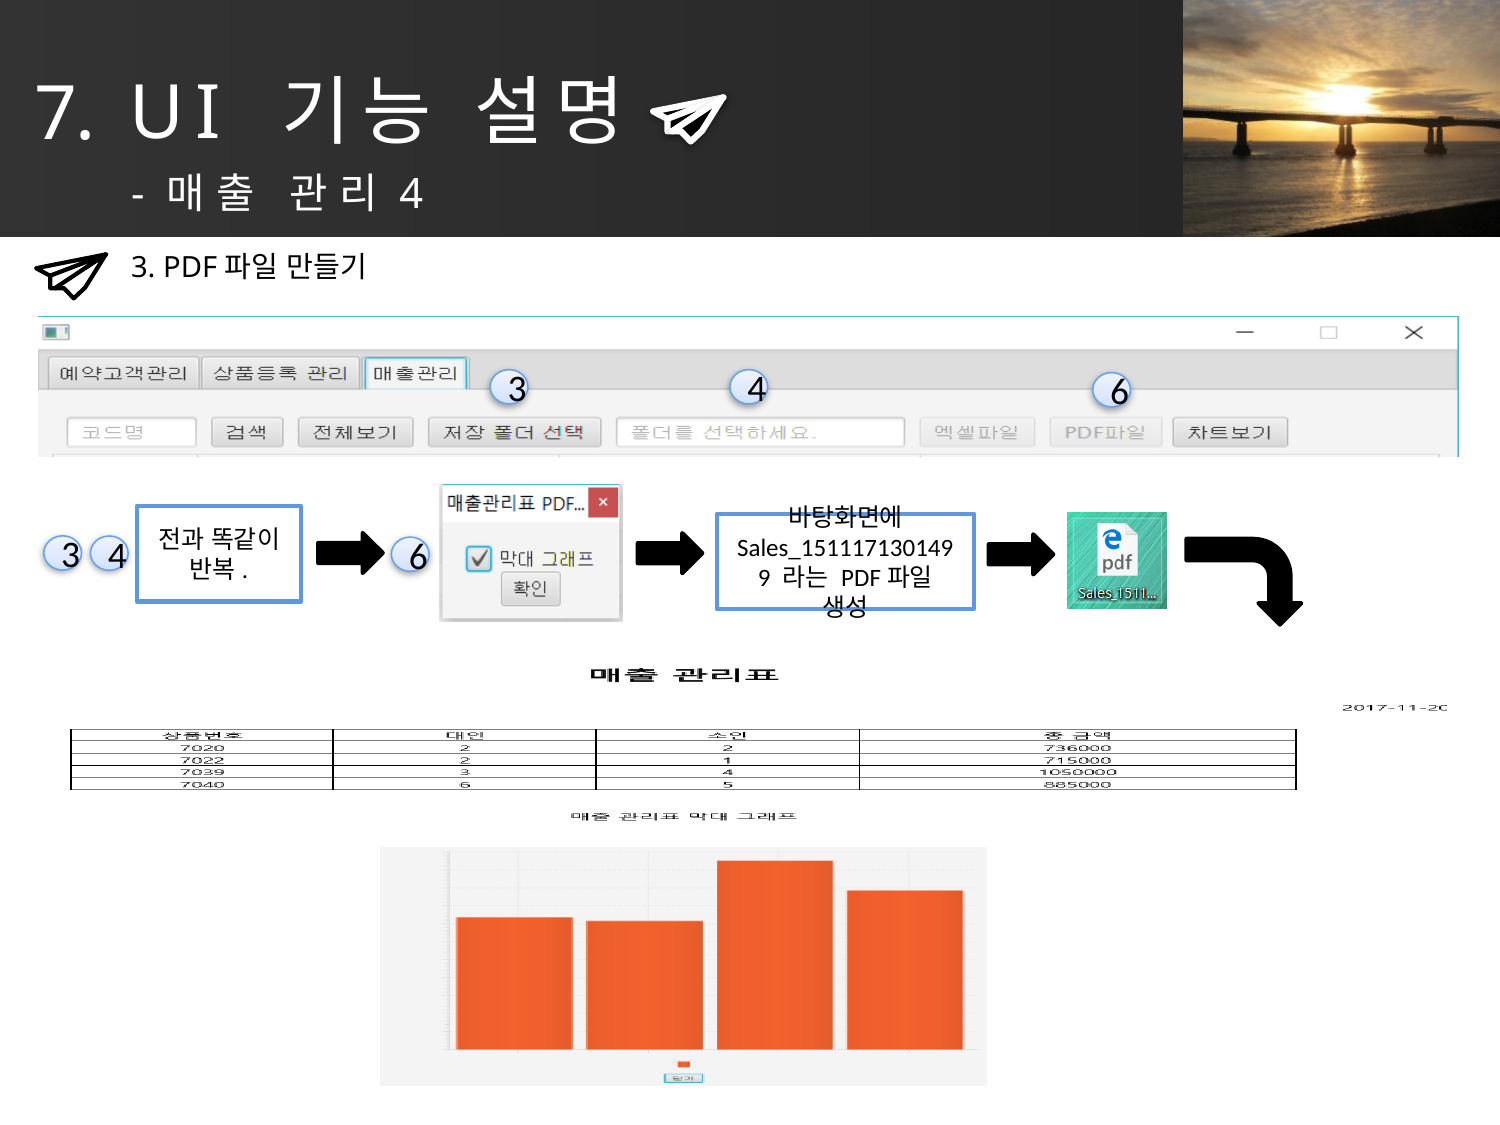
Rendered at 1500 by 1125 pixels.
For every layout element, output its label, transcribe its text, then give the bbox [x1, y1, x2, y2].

text_box UI 기능 설명 [114, 55, 824, 161]
text_box [635, 531, 705, 576]
picture [1067, 512, 1167, 610]
text_box 4 [89, 535, 129, 572]
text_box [35, 254, 107, 299]
text_box [316, 530, 385, 575]
picture [38, 656, 1447, 1089]
text_box 7. [19, 56, 111, 162]
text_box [652, 97, 724, 142]
text_box 3 [43, 535, 83, 571]
picture [38, 315, 1459, 457]
text_box [1184, 536, 1304, 627]
text_box [986, 532, 1056, 577]
picture [1183, 0, 1500, 237]
text_box 3. PDF파일 만들기 [116, 241, 429, 291]
picture [438, 484, 623, 622]
text_box -매출 관리4 [116, 158, 739, 224]
text_box 전과 똑같이 반복. [135, 504, 303, 604]
text_box 6 [390, 536, 430, 573]
text_box 바탕화면에 Sales_1511171301499 라는 PDF파일 생성 [715, 512, 976, 611]
